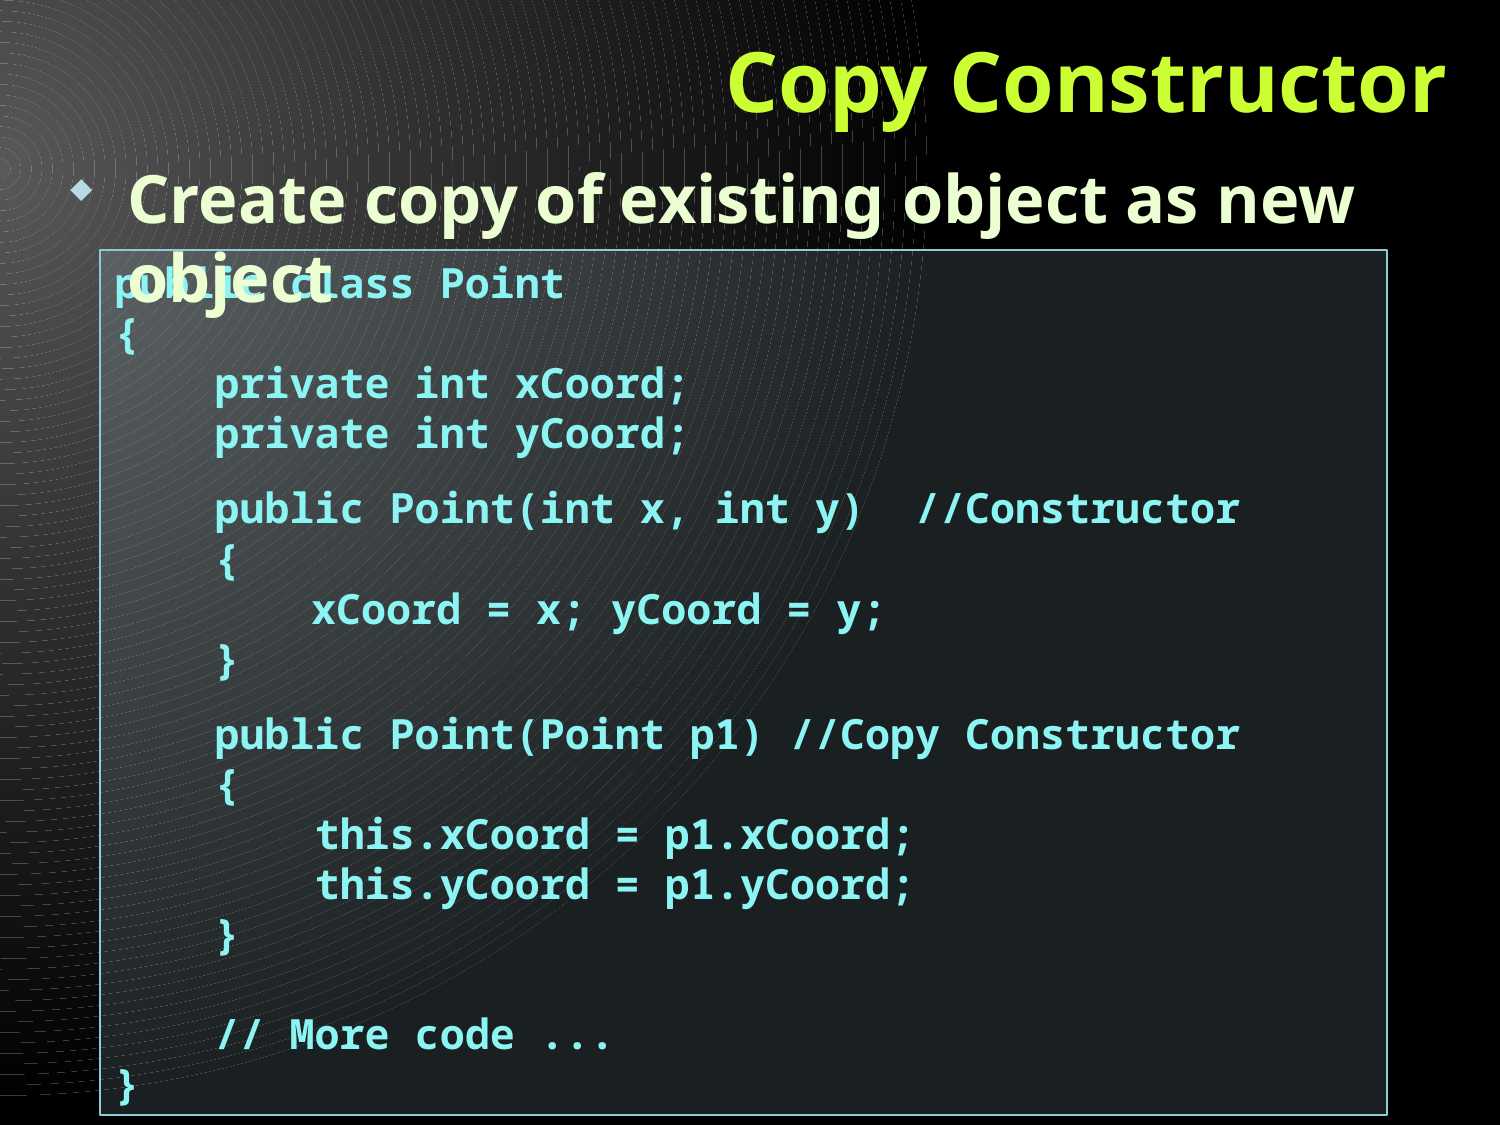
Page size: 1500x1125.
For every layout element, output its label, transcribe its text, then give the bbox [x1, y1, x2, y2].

text_box public class Point { private int xCoord; private int yCoord; public Point(int x, int y) //Constructor { xCoord = x; yCoord = y; } public Point(Point p1) //Copy Constructor { this.xCoord = p1.xCoord; this.yCoord = p1.yCoord; } // More code ... } [99, 249, 1388, 1115]
list Create copy of existing object as new object [53, 149, 1447, 245]
title Copy Constructor [300, 12, 1463, 163]
